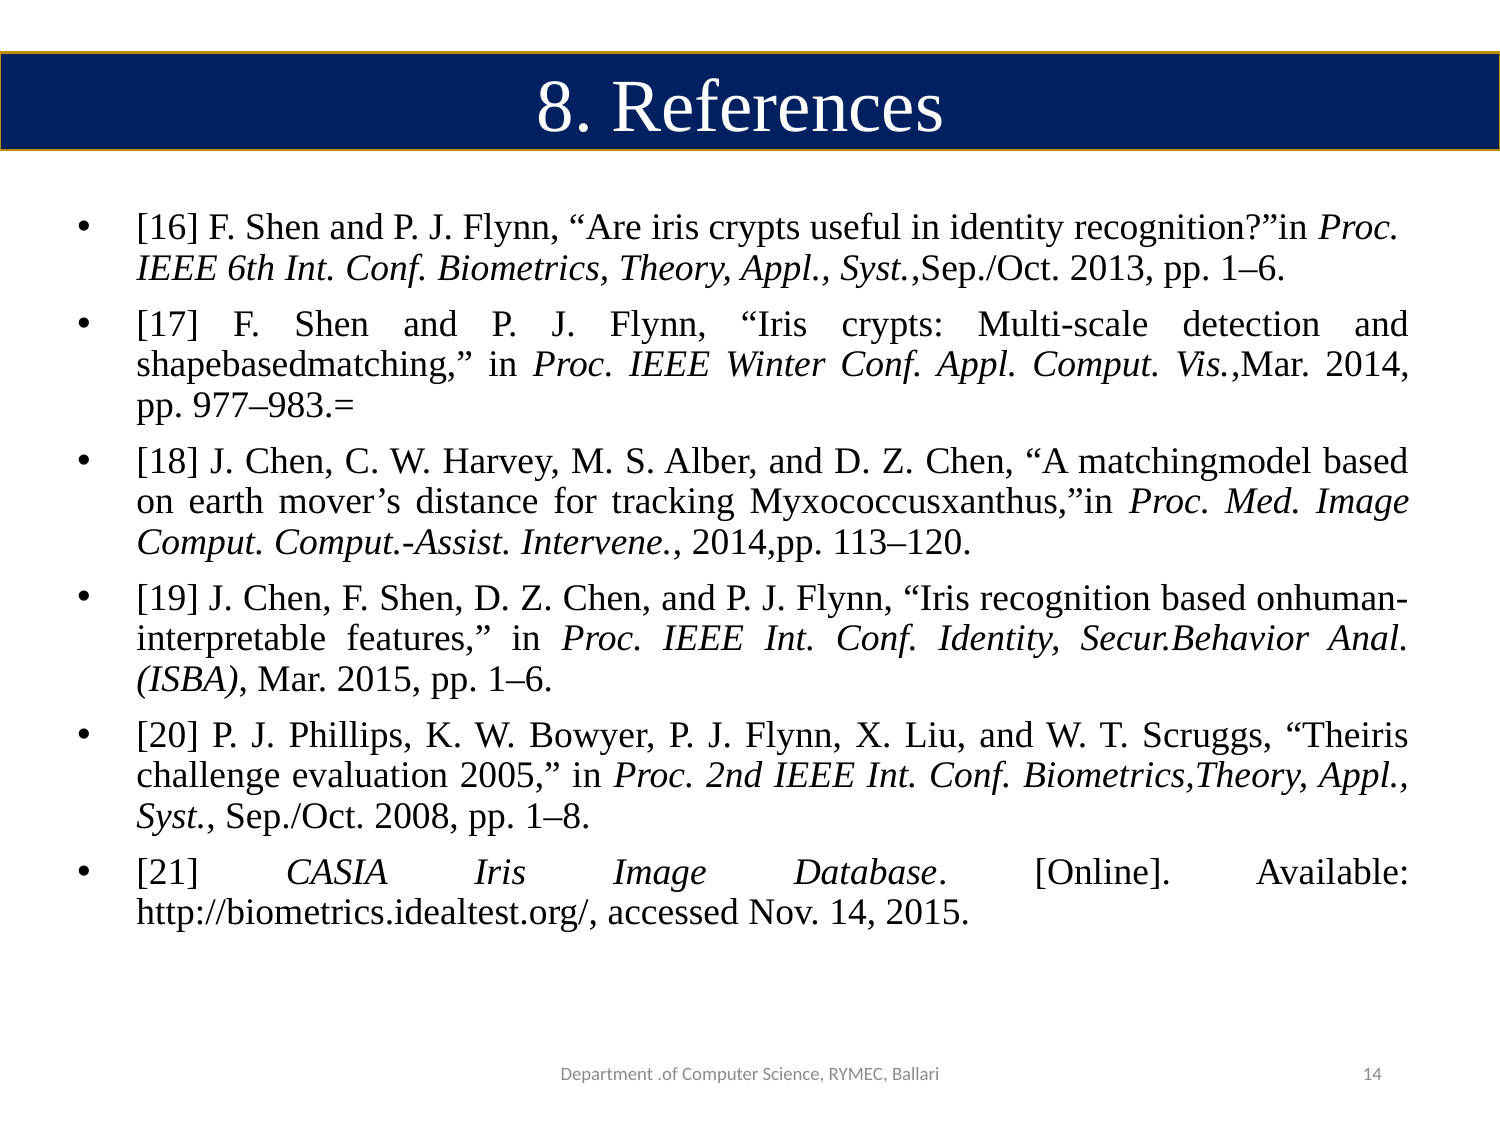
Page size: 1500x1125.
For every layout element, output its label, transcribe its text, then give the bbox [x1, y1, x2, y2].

list [16] F. Shen and P. J. Flynn, “Are iris crypts useful in identity recognition?”in Proc. IEEE 6th Int. Conf. Biometrics, Theory, Appl., Syst.,Sep./Oct. 2013, pp. 1–6. [17] F. Shen and P. J. Flynn, “Iris crypts: Multi-scale detection and shapebasedmatching,” in Proc. IEEE Winter Conf. Appl. Comput. Vis.,Mar. 2014, pp. 977–983.= [18] J. Chen, C. W. Harvey, M. S. Alber, and D. Z. Chen, “A matchingmodel based on earth mover’s distance for tracking Myxococcusxanthus,”in Proc. Med. Image Comput. Comput.-Assist. Intervene., 2014,pp. 113–120. [19] J. Chen, F. Shen, D. Z. Chen, and P. J. Flynn, “Iris recognition based onhuman-interpretable features,” in Proc. IEEE Int. Conf. Identity, Secur.Behavior Anal. (ISBA), Mar. 2015, pp. 1–6. [20] P. J. Phillips, K. W. Bowyer, P. J. Flynn, X. Liu, and W. T. Scruggs, “Theiris challenge evaluation 2005,” in Proc. 2nd IEEE Int. Conf. Biometrics,Theory, Appl., Syst., Sep./Oct. 2008, pp. 1–8. [21] CASIA Iris Image Database. [Online]. Available: http://biometrics.idealtest.org/, accessed Nov. 14, 2015. [62, 200, 1425, 1000]
text_box 8. References [0, 51, 1500, 151]
footer Department .of Computer Science, RYMEC, Ballari [496, 1042, 1004, 1103]
slide_number 14 [1059, 1042, 1397, 1103]
